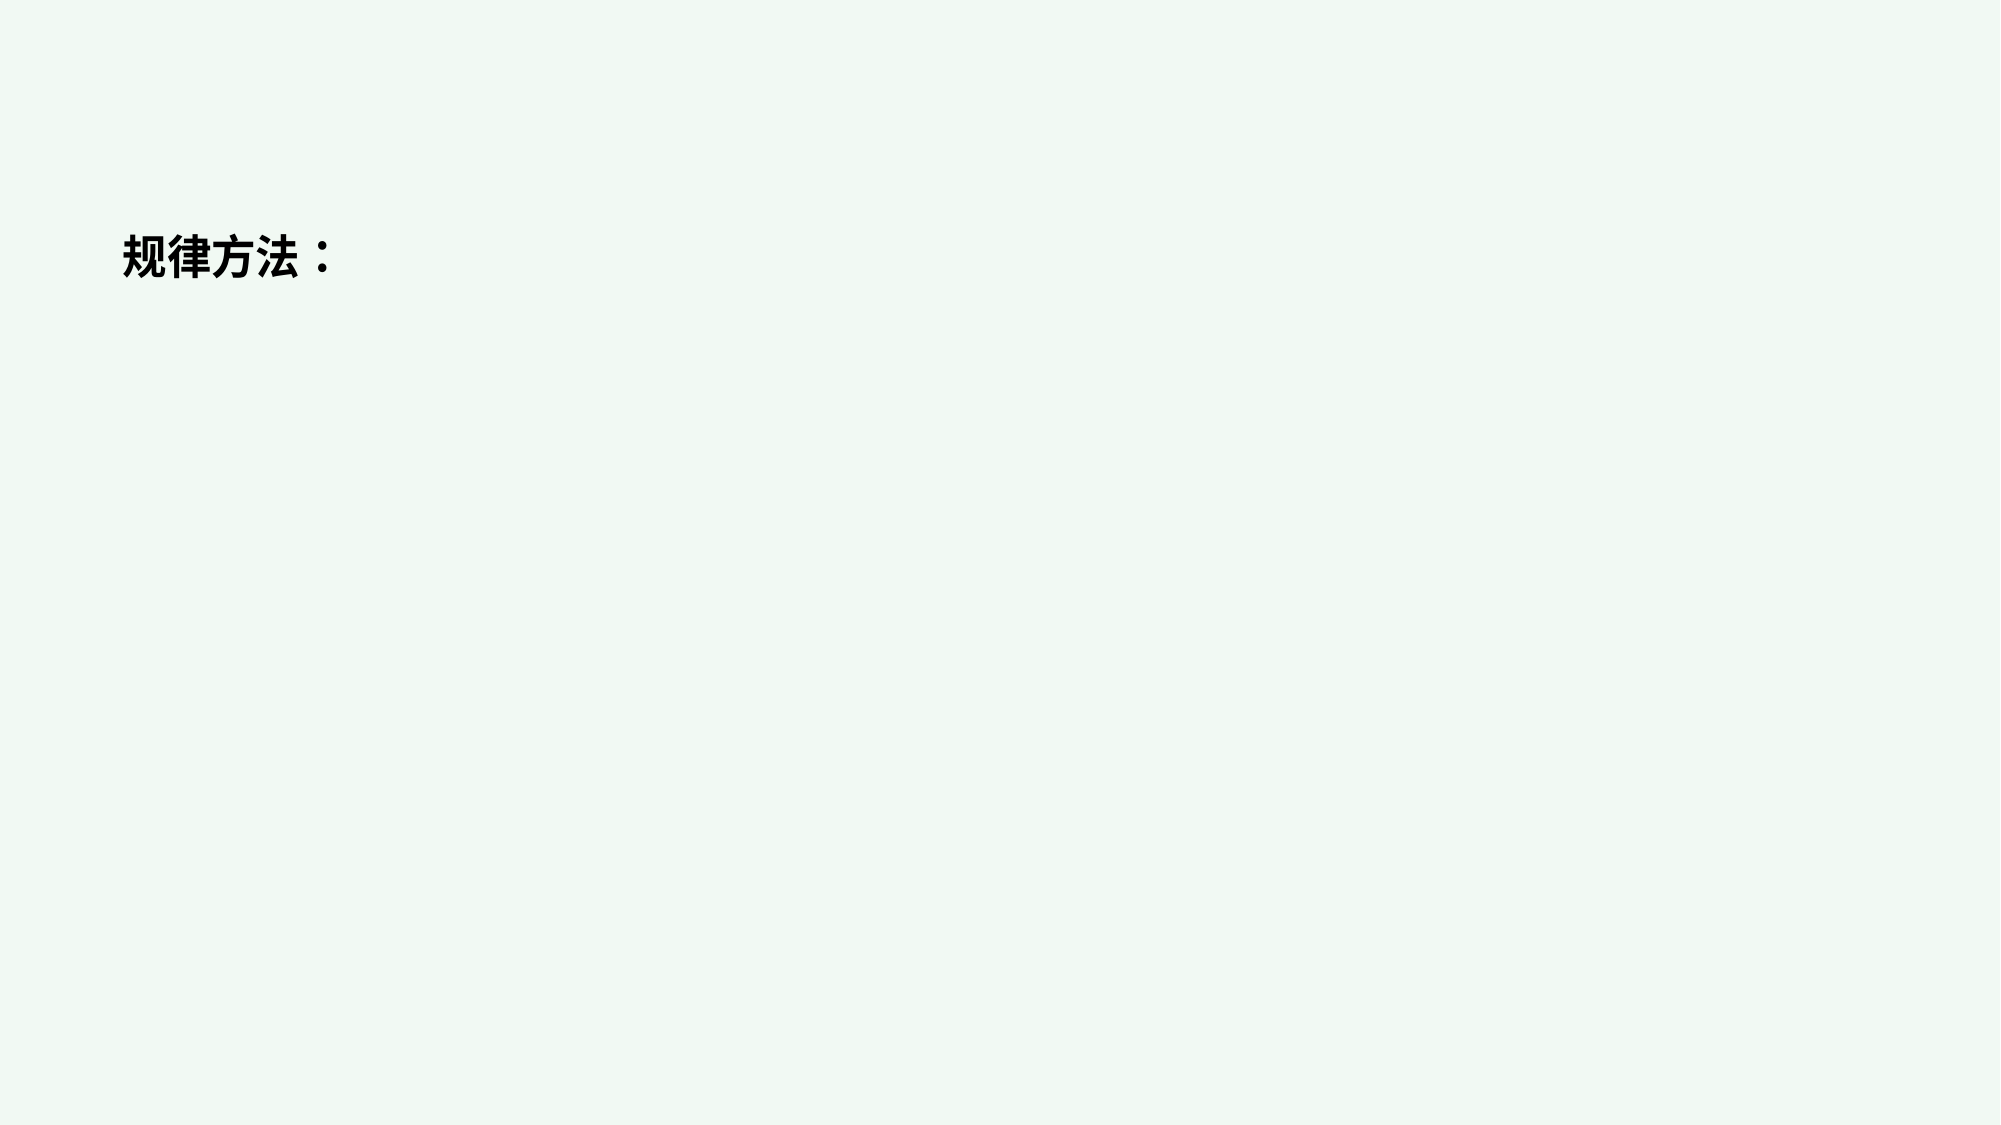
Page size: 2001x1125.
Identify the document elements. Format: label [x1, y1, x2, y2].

text_box [122, 224, 1881, 295]
